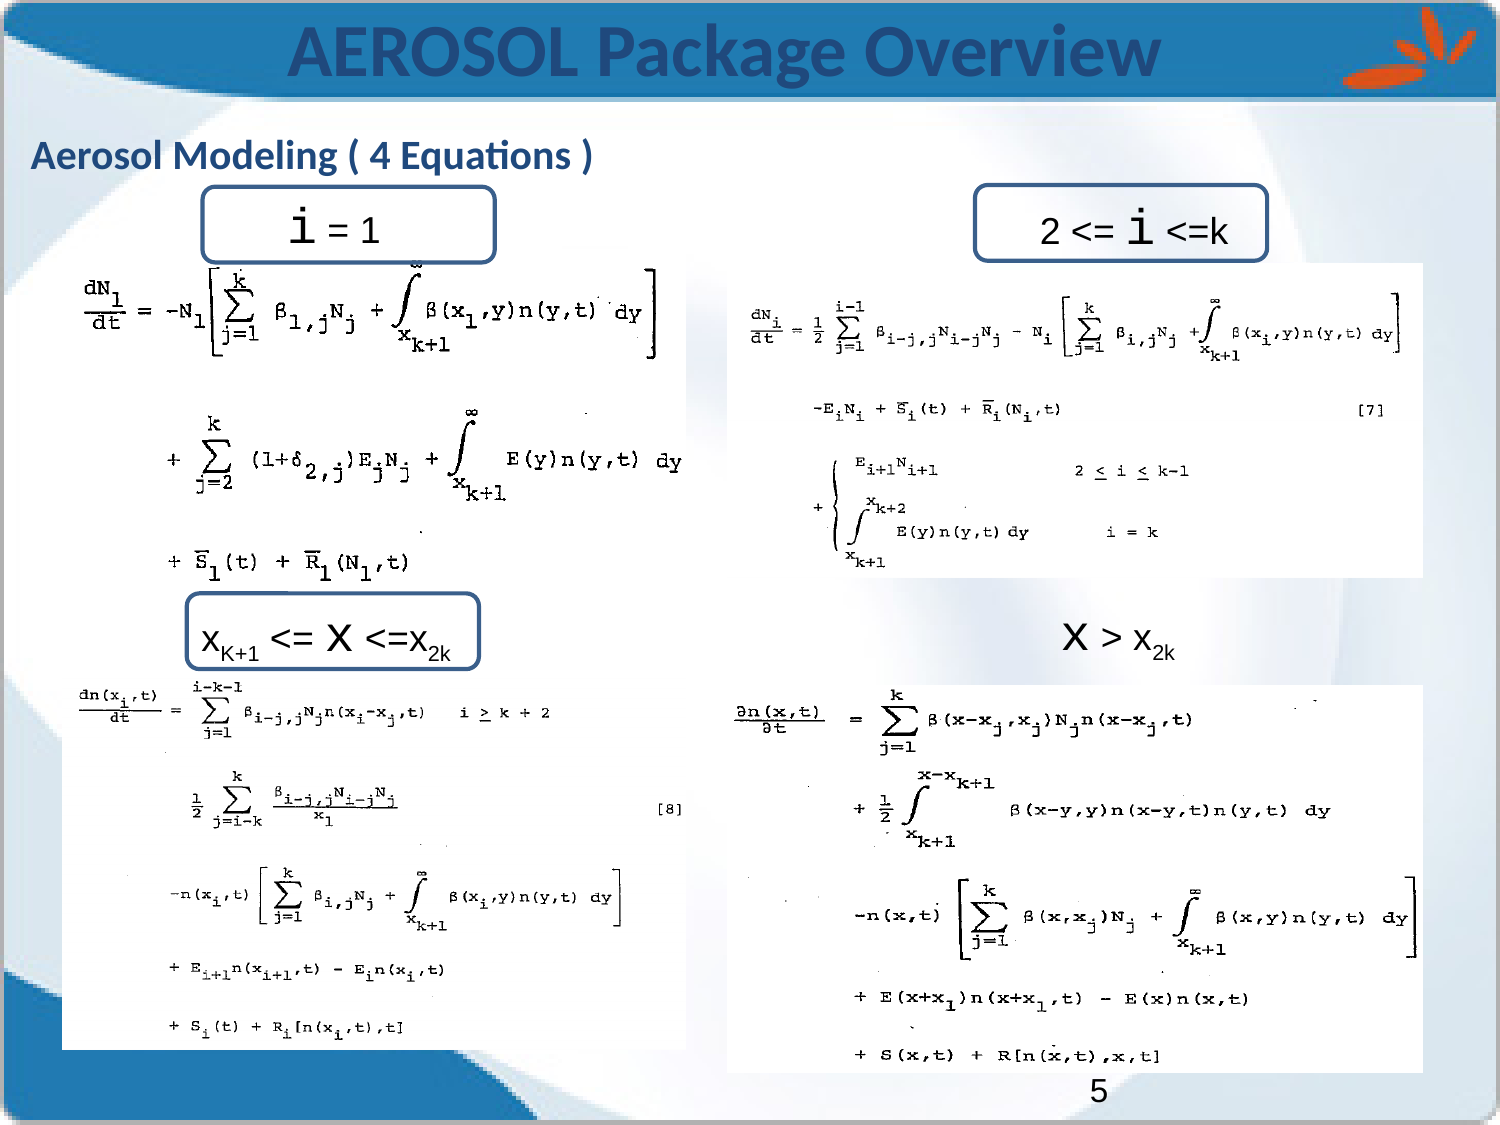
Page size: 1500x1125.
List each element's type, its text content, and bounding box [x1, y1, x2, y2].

picture [0, 0, 1500, 1125]
text_box x > x2k [1045, 593, 1230, 672]
text_box [184, 599, 482, 668]
slide_number 5 [1074, 1078, 1425, 1122]
text_box [200, 184, 497, 248]
text_box AEROSOL Package Overview [272, 0, 1500, 112]
text_box [972, 182, 1270, 261]
text_box Aerosol Modeling ( 4 Equations ) [15, 120, 650, 188]
